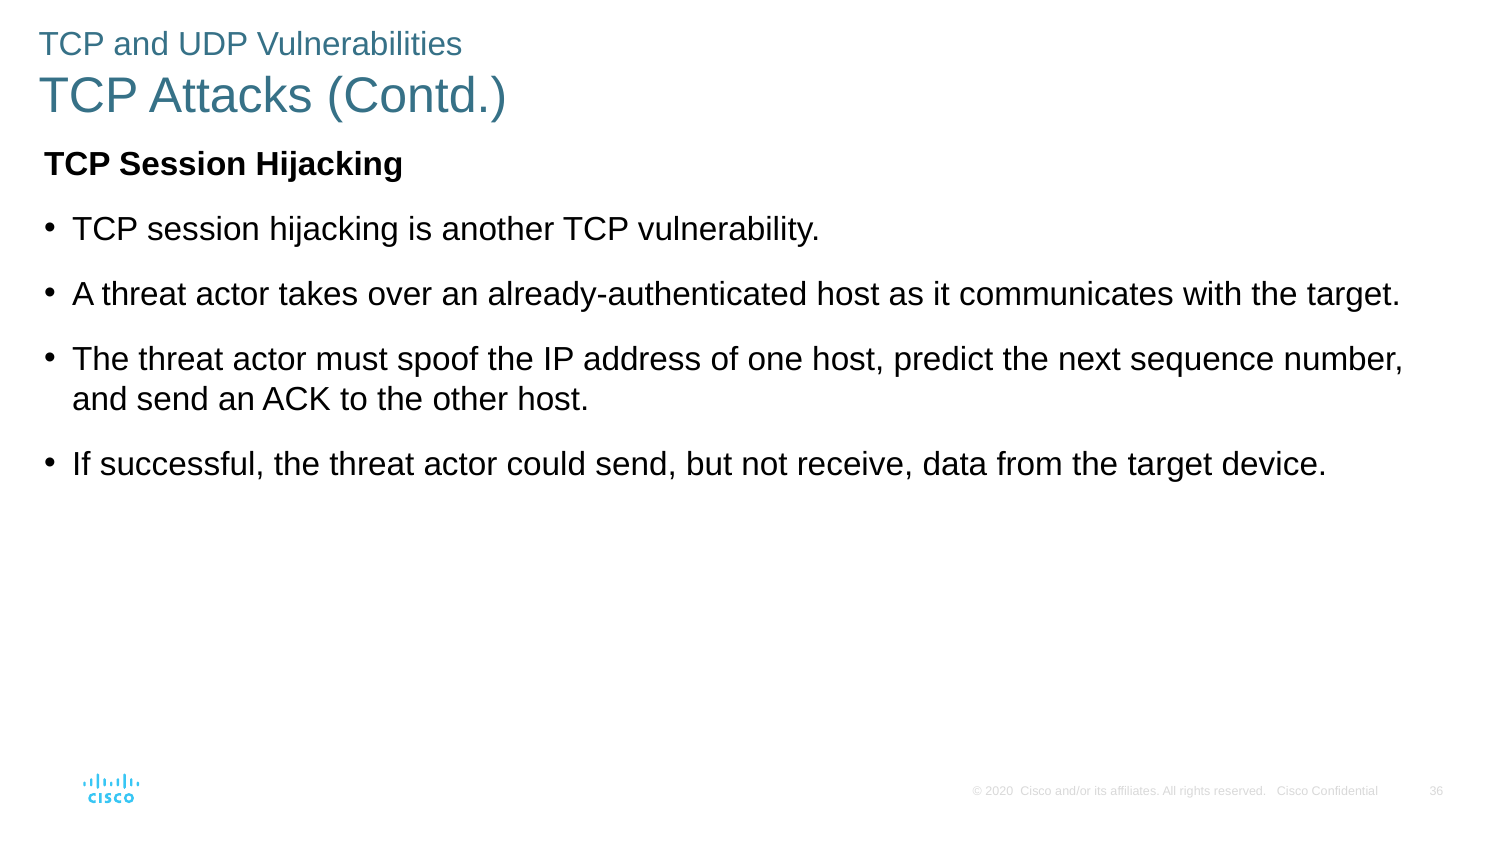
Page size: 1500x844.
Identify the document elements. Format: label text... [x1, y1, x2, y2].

list TCP Session Hijacking TCP session hijacking is another TCP vulnerability. A threat actor takes over an already-authenticated host as it communicates with the target. The threat actor must spoof the IP address of one host, predict the next sequence number, and send an ACK to the other host. If successful, the threat actor could send, but not receive, data from the target device. [29, 134, 1456, 777]
text_box TCP and UDP Vulnerabilities TCP Attacks (Contd.) [23, 10, 1500, 135]
